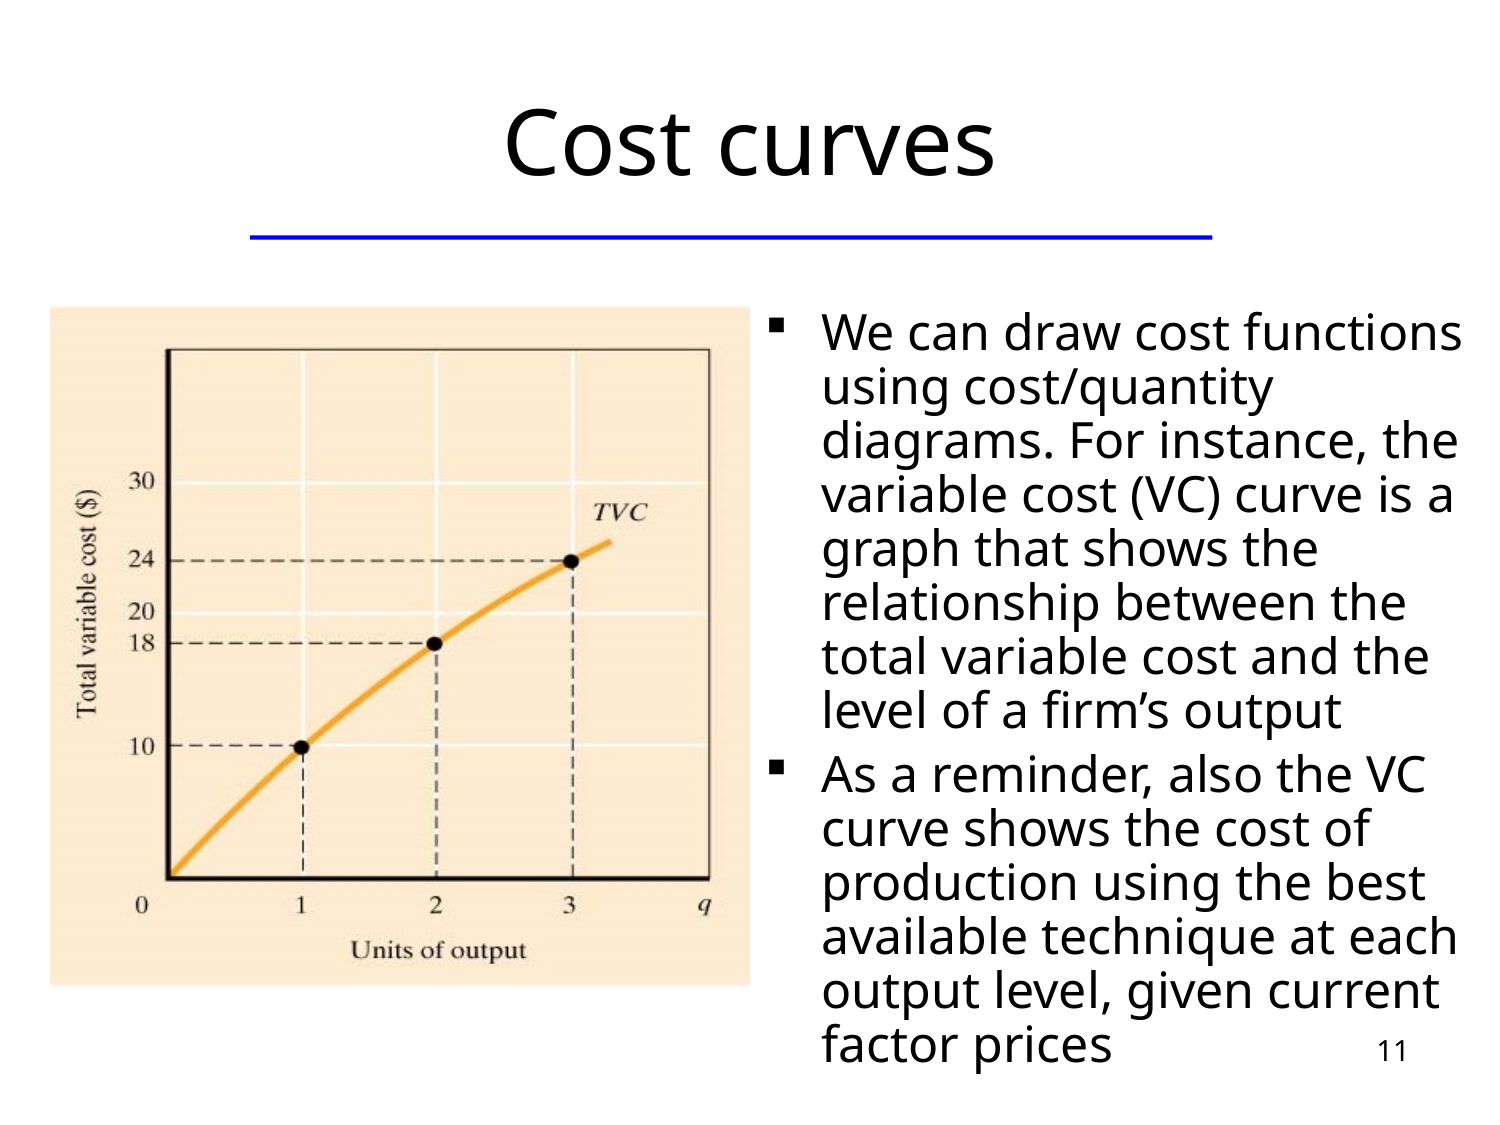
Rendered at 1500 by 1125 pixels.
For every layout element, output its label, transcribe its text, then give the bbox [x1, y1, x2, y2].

slide_number 11 [1074, 1024, 1426, 1103]
title Cost curves [75, 45, 1425, 233]
picture [49, 299, 751, 1000]
list We can draw cost functions using cost/quantity diagrams. For instance, the variable cost (VC) curve is a graph that shows the relationship between the total variable cost and the level of a firm’s output As a reminder, also the VC curve shows the cost of production using the best available technique at each output level, given current factor prices [751, 299, 1492, 954]
